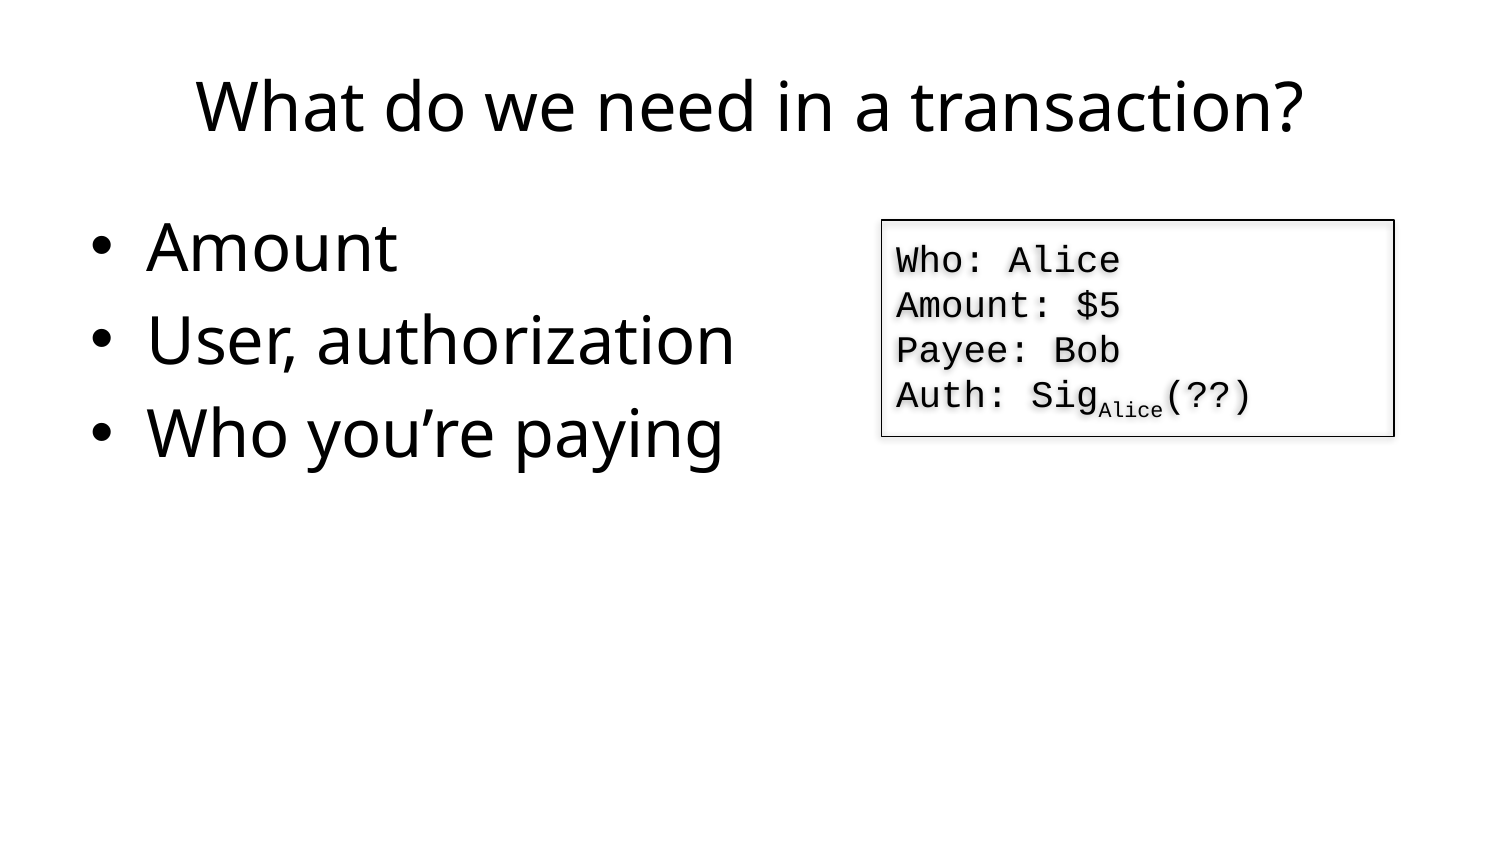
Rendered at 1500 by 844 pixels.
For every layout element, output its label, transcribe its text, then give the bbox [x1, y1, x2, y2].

text_box Who: Alice Amount: $5 Payee: Bob Auth: SigAlice(??) [881, 219, 1395, 437]
list Amount User, authorization Who you’re paying [75, 196, 1425, 754]
title What do we need in a transaction? [75, 33, 1425, 175]
